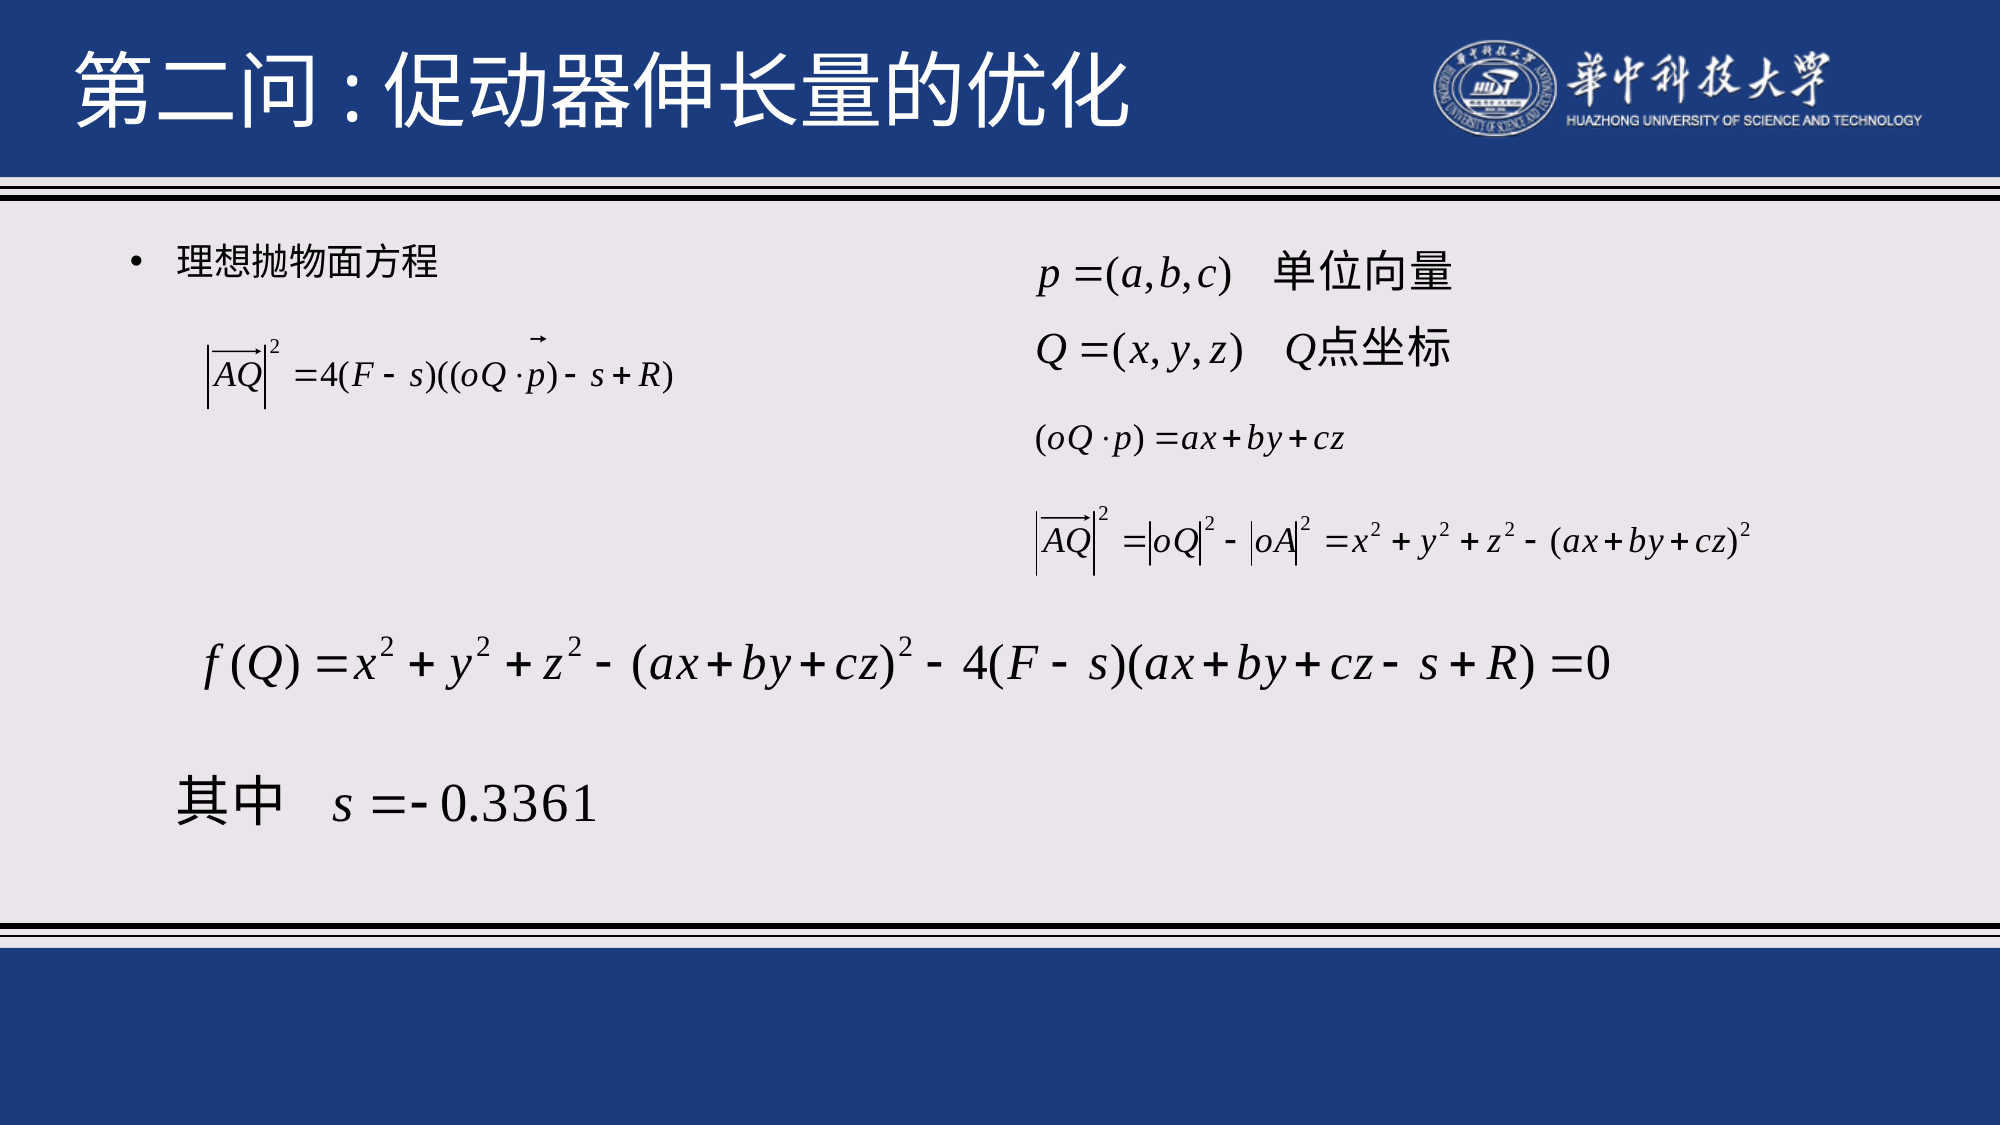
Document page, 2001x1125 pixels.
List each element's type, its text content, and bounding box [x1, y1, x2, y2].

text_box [168, 766, 597, 844]
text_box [1029, 498, 1757, 583]
text_box 第二问:促动器伸长量的优化 [56, 31, 1340, 146]
text_box 理想抛物面方程 [115, 230, 1072, 291]
picture [1428, 31, 1957, 146]
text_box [1029, 318, 1457, 382]
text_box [200, 331, 680, 417]
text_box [1029, 416, 1350, 465]
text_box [186, 624, 1618, 701]
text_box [1025, 243, 1457, 306]
